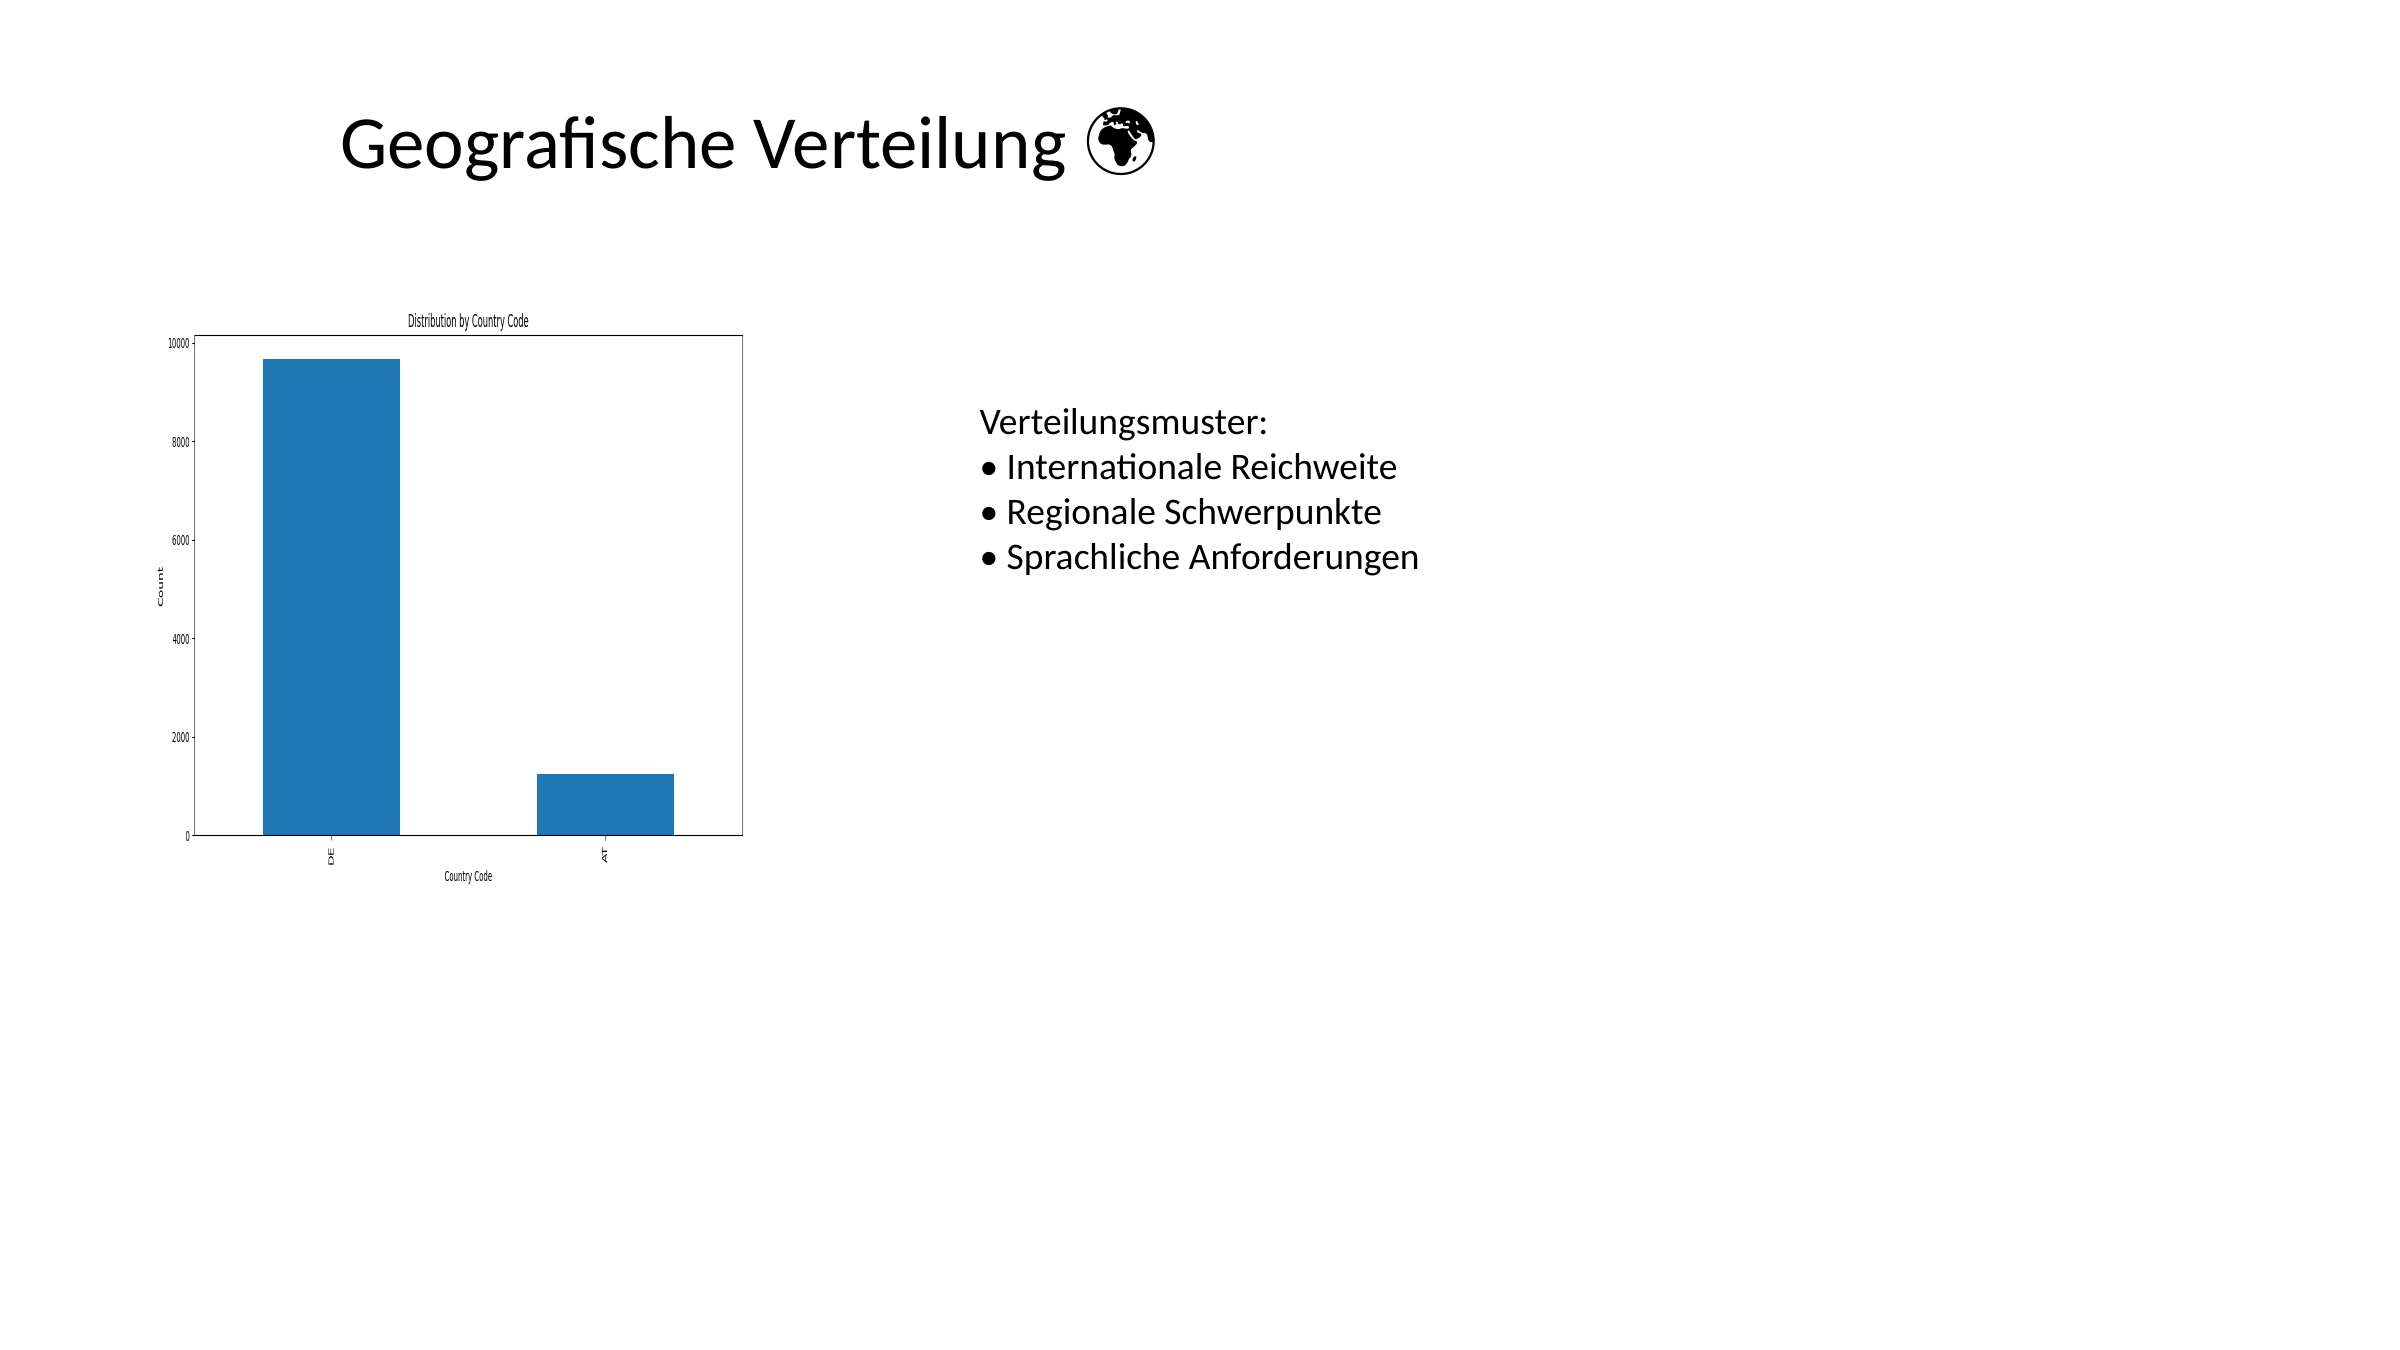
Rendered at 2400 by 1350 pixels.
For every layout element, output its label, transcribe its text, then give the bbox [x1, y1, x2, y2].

title Geografische Verteilung 🌍 [75, 45, 1425, 233]
picture [149, 299, 751, 901]
text_box Verteilungsmuster: • Internationale Reichweite • Regionale Schwerpunkte • Sprachliche Anforderungen [964, 299, 1436, 630]
